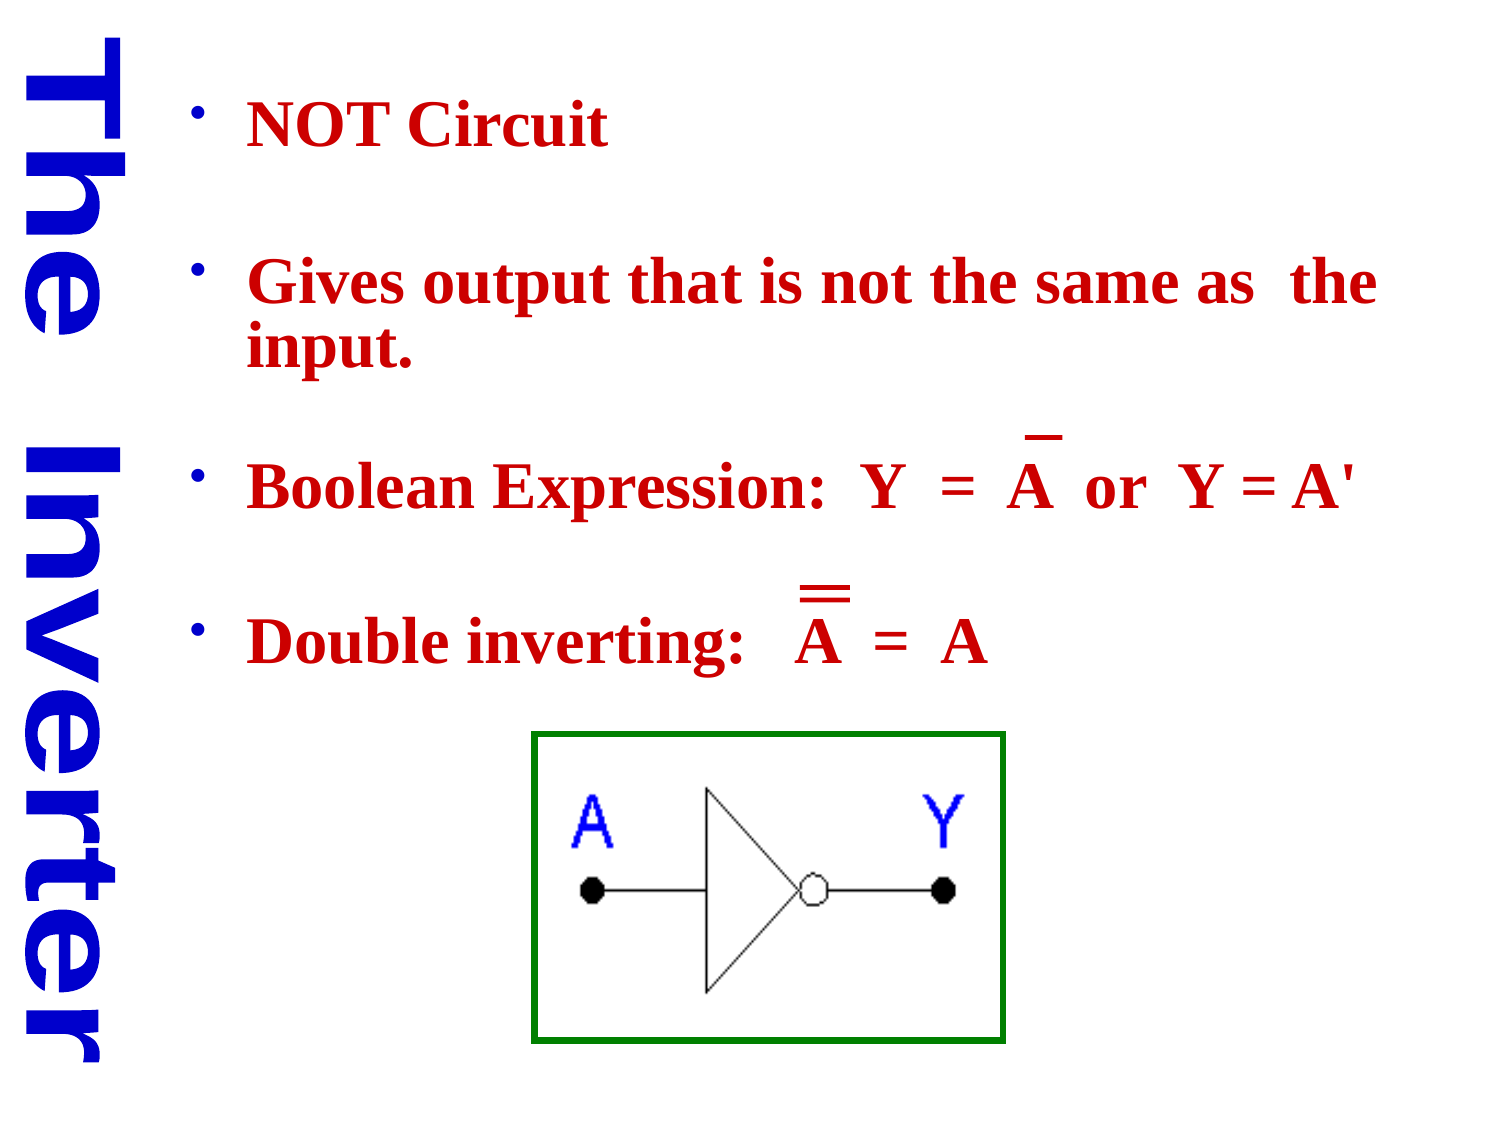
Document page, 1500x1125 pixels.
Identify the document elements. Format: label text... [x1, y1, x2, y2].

text_box NOT Circuit Gives output that is not the same as the input. Boolean Expression: Y = A or Y = A' Double inverting: A = A [174, 87, 1500, 763]
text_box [799, 587, 851, 601]
picture [537, 737, 1001, 1038]
